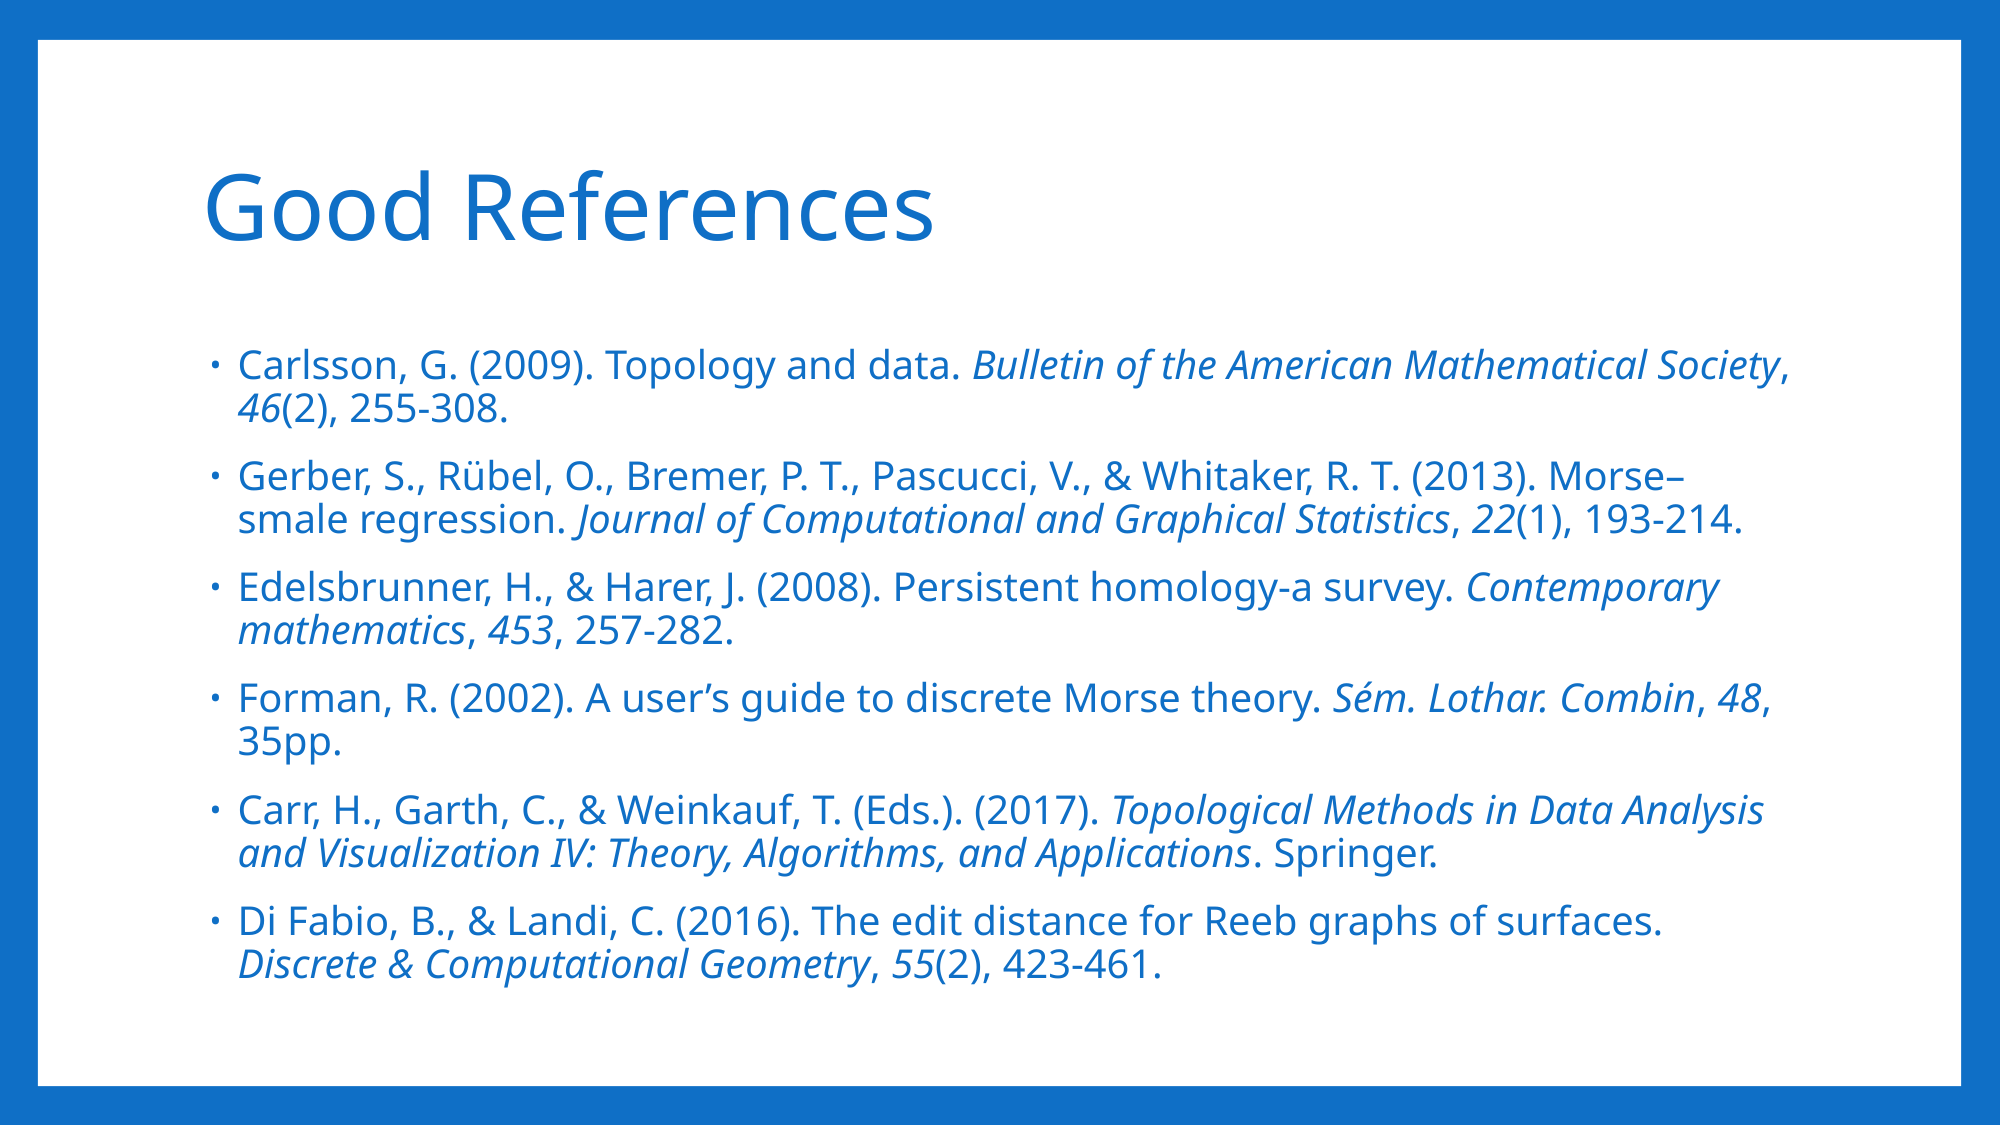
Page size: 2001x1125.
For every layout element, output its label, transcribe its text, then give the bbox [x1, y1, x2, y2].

title Good References [187, 99, 1808, 323]
list Carlsson, G. (2009). Topology and data. Bulletin of the American Mathematical Society, 46(2), 255-308. Gerber, S., Rübel, O., Bremer, P. T., Pascucci, V., & Whitaker, R. T. (2013). Morse–smale regression. Journal of Computational and Graphical Statistics, 22(1), 193-214. Edelsbrunner, H., & Harer, J. (2008). Persistent homology-a survey. Contemporary mathematics, 453, 257-282. Forman, R. (2002). A user’s guide to discrete Morse theory. Sém. Lothar. Combin, 48, 35pp. Carr, H., Garth, C., & Weinkauf, T. (Eds.). (2017). Topological Methods in Data Analysis and Visualization IV: Theory, Algorithms, and Applications. Springer. Di Fabio, B., & Landi, C. (2016). The edit distance for Reeb graphs of surfaces. Discrete & Computational Geometry, 55(2), 423-461. [187, 337, 1808, 1000]
